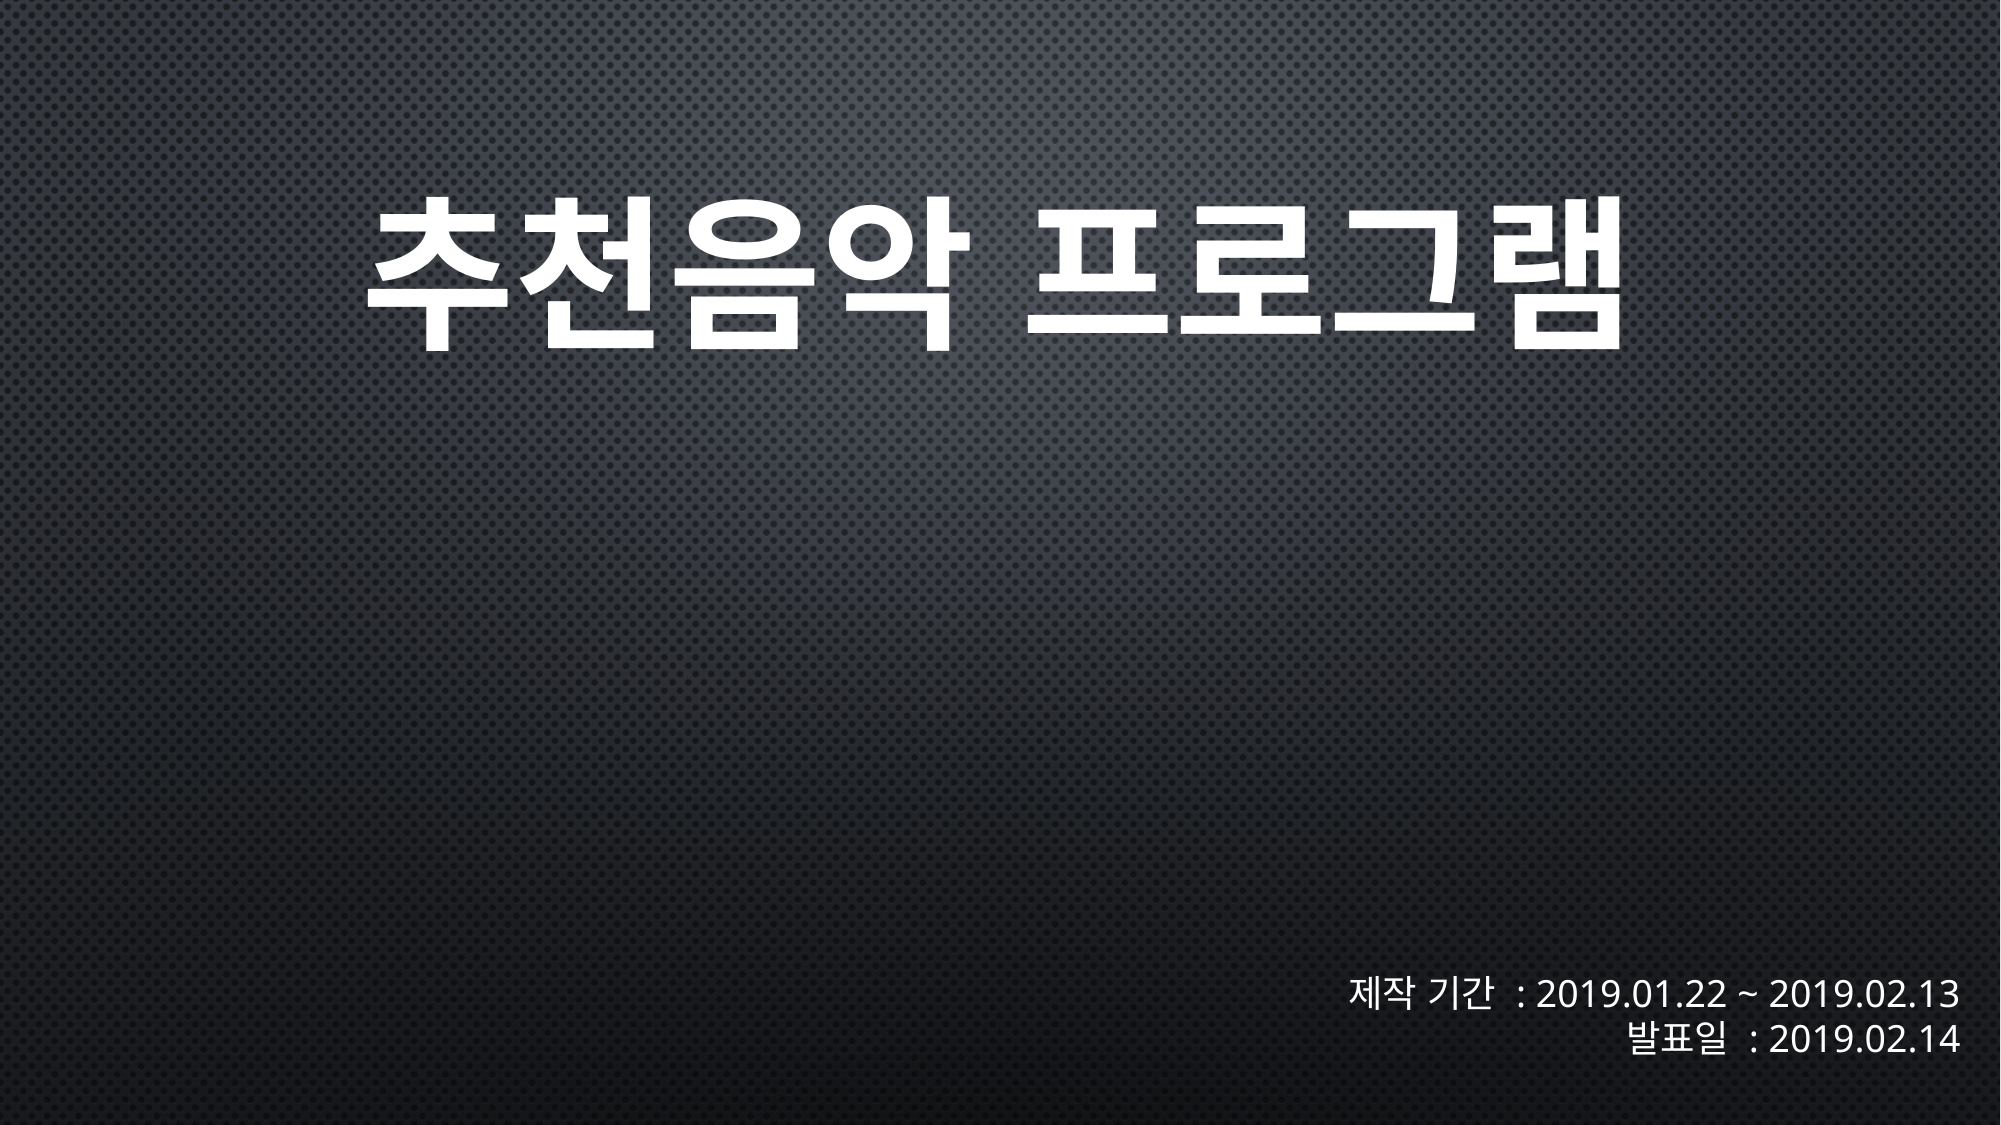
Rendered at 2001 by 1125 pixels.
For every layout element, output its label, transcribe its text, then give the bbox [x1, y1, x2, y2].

text_box 제작 기간 : 2019.01.22 ~ 2019.02.13 발표일 : 2019.02.14 [1322, 962, 1976, 1067]
title 추천음악 프로그램 [287, 162, 1711, 498]
